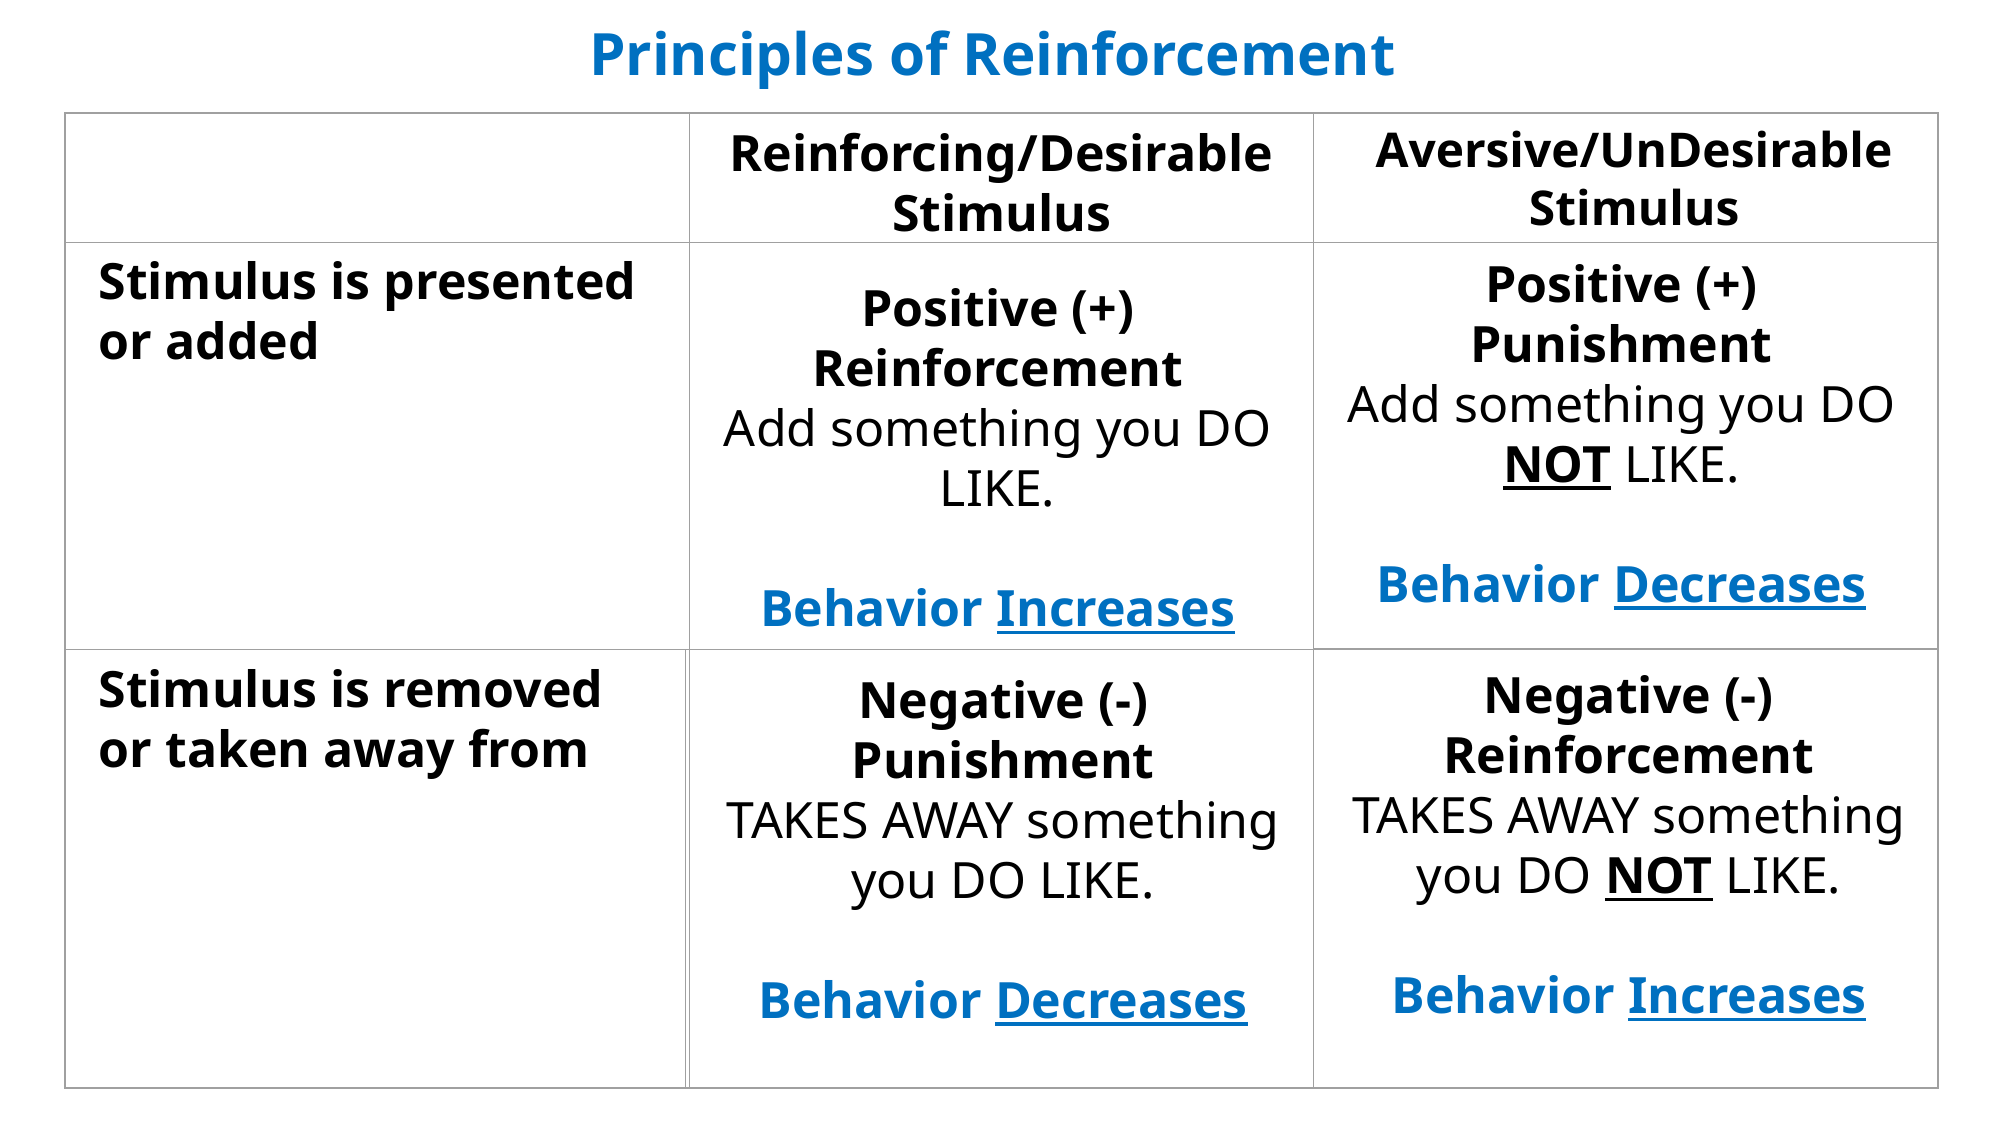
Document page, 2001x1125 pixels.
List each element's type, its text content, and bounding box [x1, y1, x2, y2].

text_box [64, 112, 1956, 1125]
title Principles of Reinforcement [362, 0, 1638, 112]
